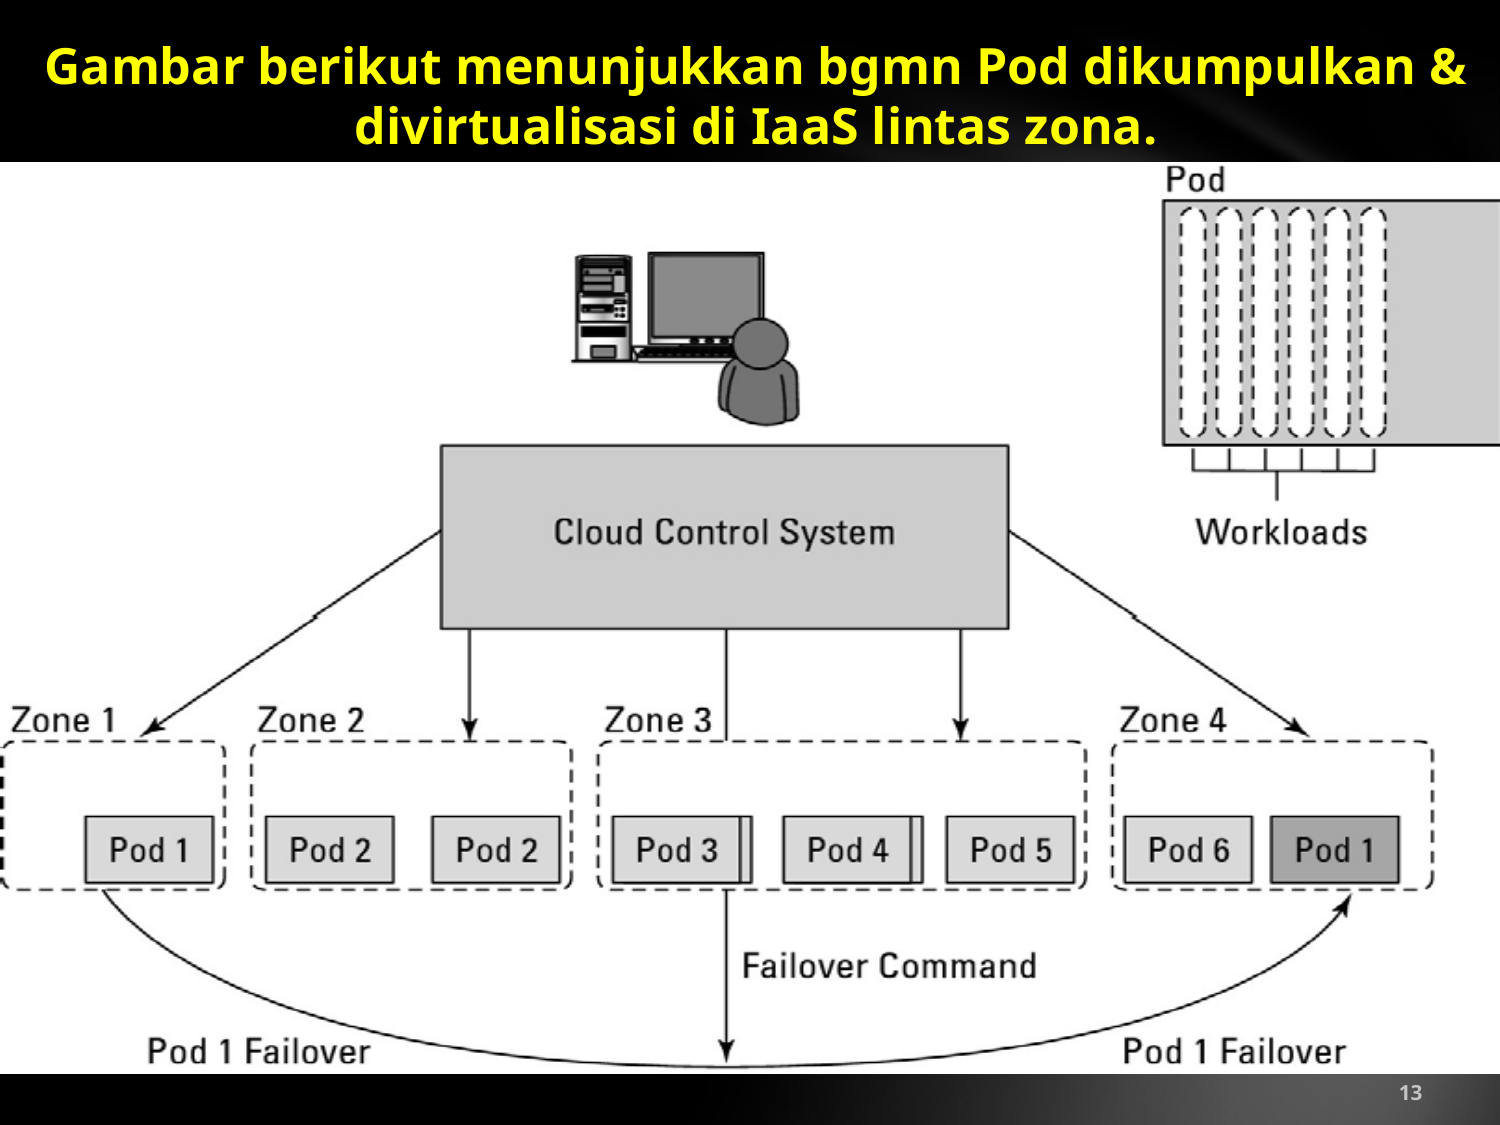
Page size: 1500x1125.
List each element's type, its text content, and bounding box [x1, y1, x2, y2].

slide_number 13 [1293, 1087, 1438, 1115]
title Gambar berikut menunjukkan bgmn Pod dikumpulkan & divirtualisasi di IaaS lintas zona. [24, 37, 1488, 162]
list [0, 162, 1500, 1074]
